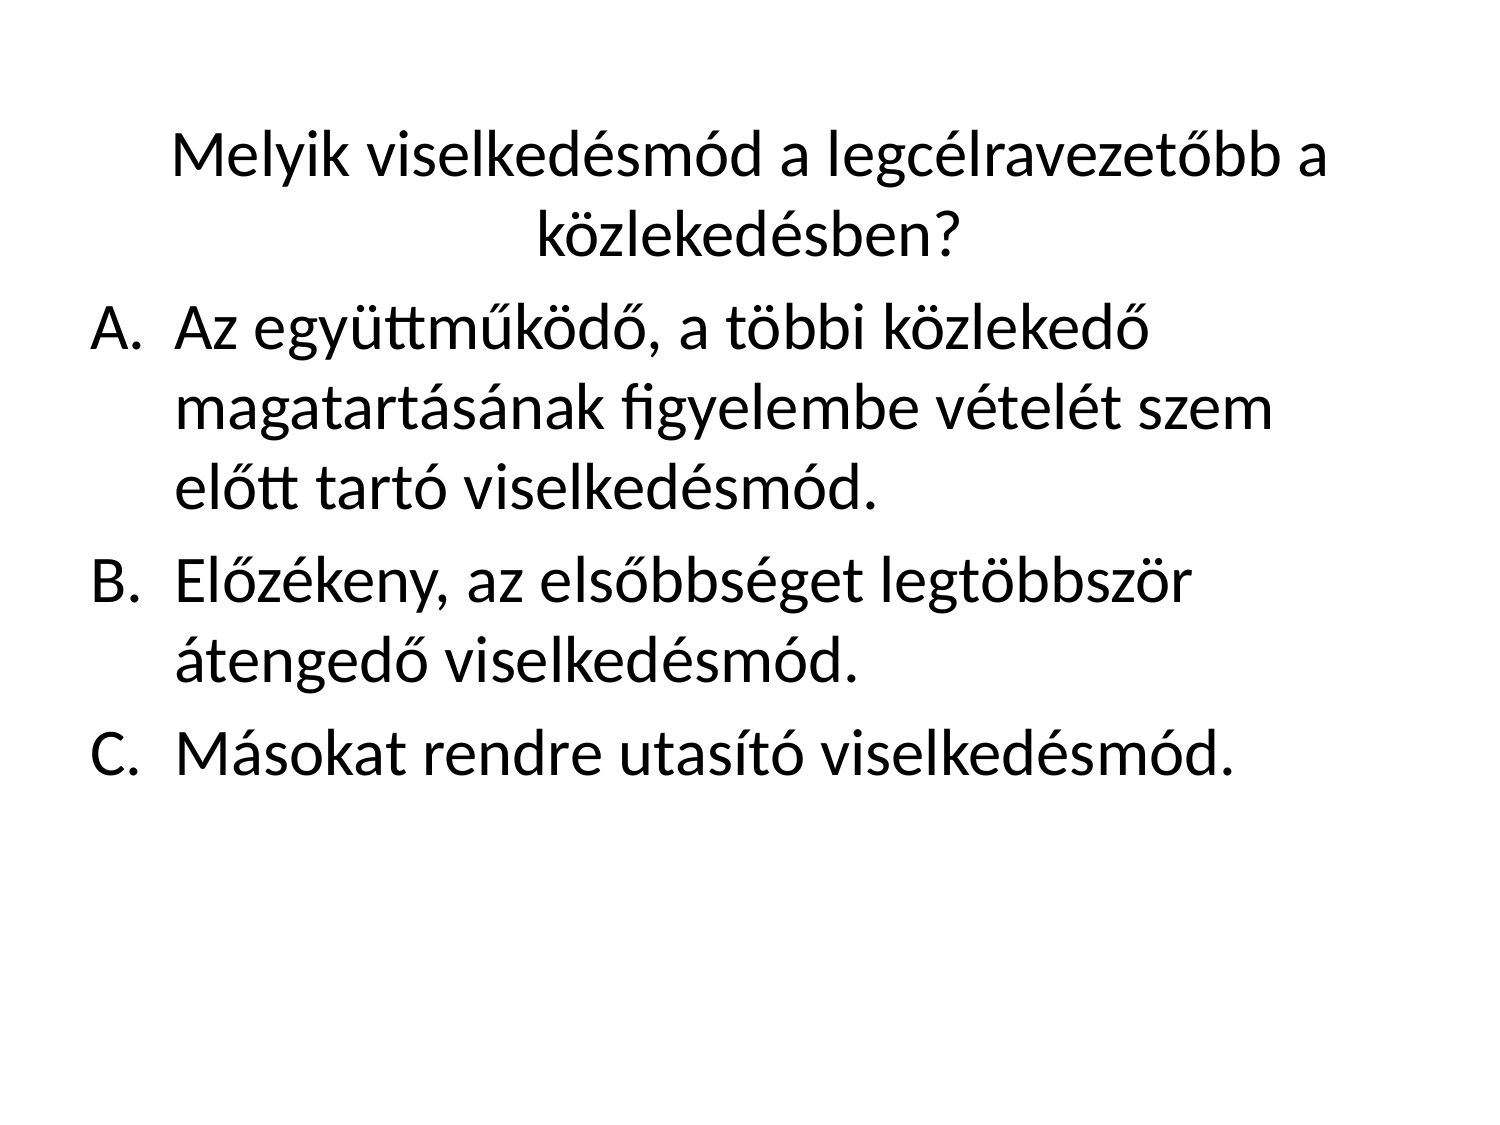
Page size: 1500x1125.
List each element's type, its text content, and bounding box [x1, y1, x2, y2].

list Melyik viselkedésmód a legcélravezetőbb a közlekedésben? Az együttműködő, a többi közlekedő magatartásának figyelembe vételét szem előtt tartó viselkedésmód. Előzékeny, az elsőbbséget legtöbbször átengedő viselkedésmód. Másokat rendre utasító viselkedésmód. [75, 101, 1425, 1005]
